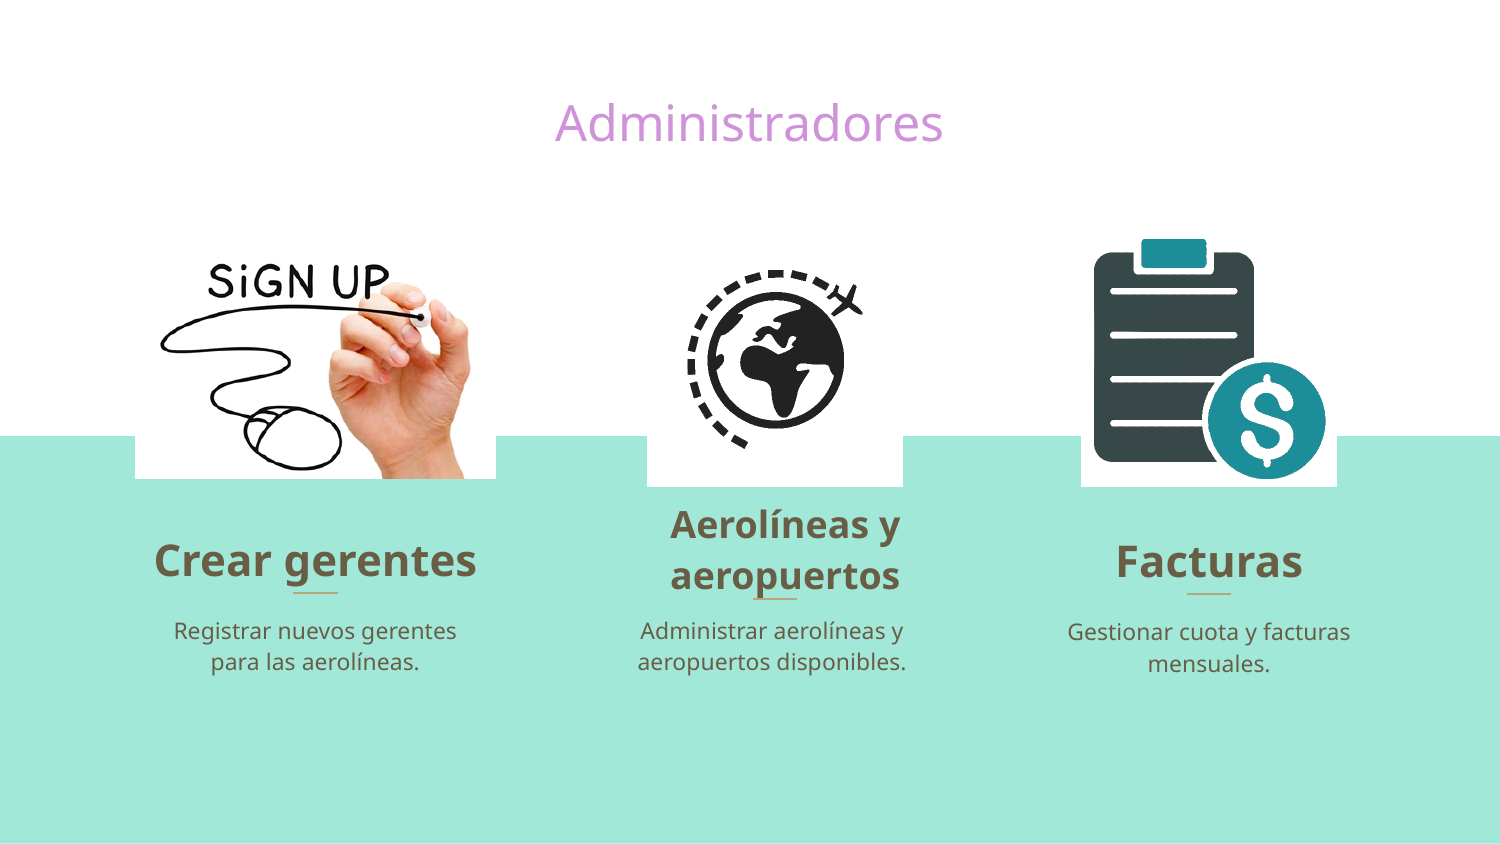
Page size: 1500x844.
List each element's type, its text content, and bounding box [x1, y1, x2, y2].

list Registrar nuevos gerentes para las aerolíneas. [136, 597, 494, 787]
title Administradores [51, 61, 1449, 182]
text_box Facturas [1030, 511, 1388, 583]
picture [646, 230, 904, 488]
picture [135, 238, 496, 480]
picture [1081, 230, 1338, 488]
text_box Gestionar cuota y facturas mensuales. [1030, 598, 1388, 788]
list Administrar aerolíneas y aeropuertos disponibles. [593, 597, 951, 787]
text_box [0, 436, 1500, 844]
list Crear gerentes [136, 510, 494, 582]
list Aerolíneas y aeropuertos [561, 478, 1010, 582]
